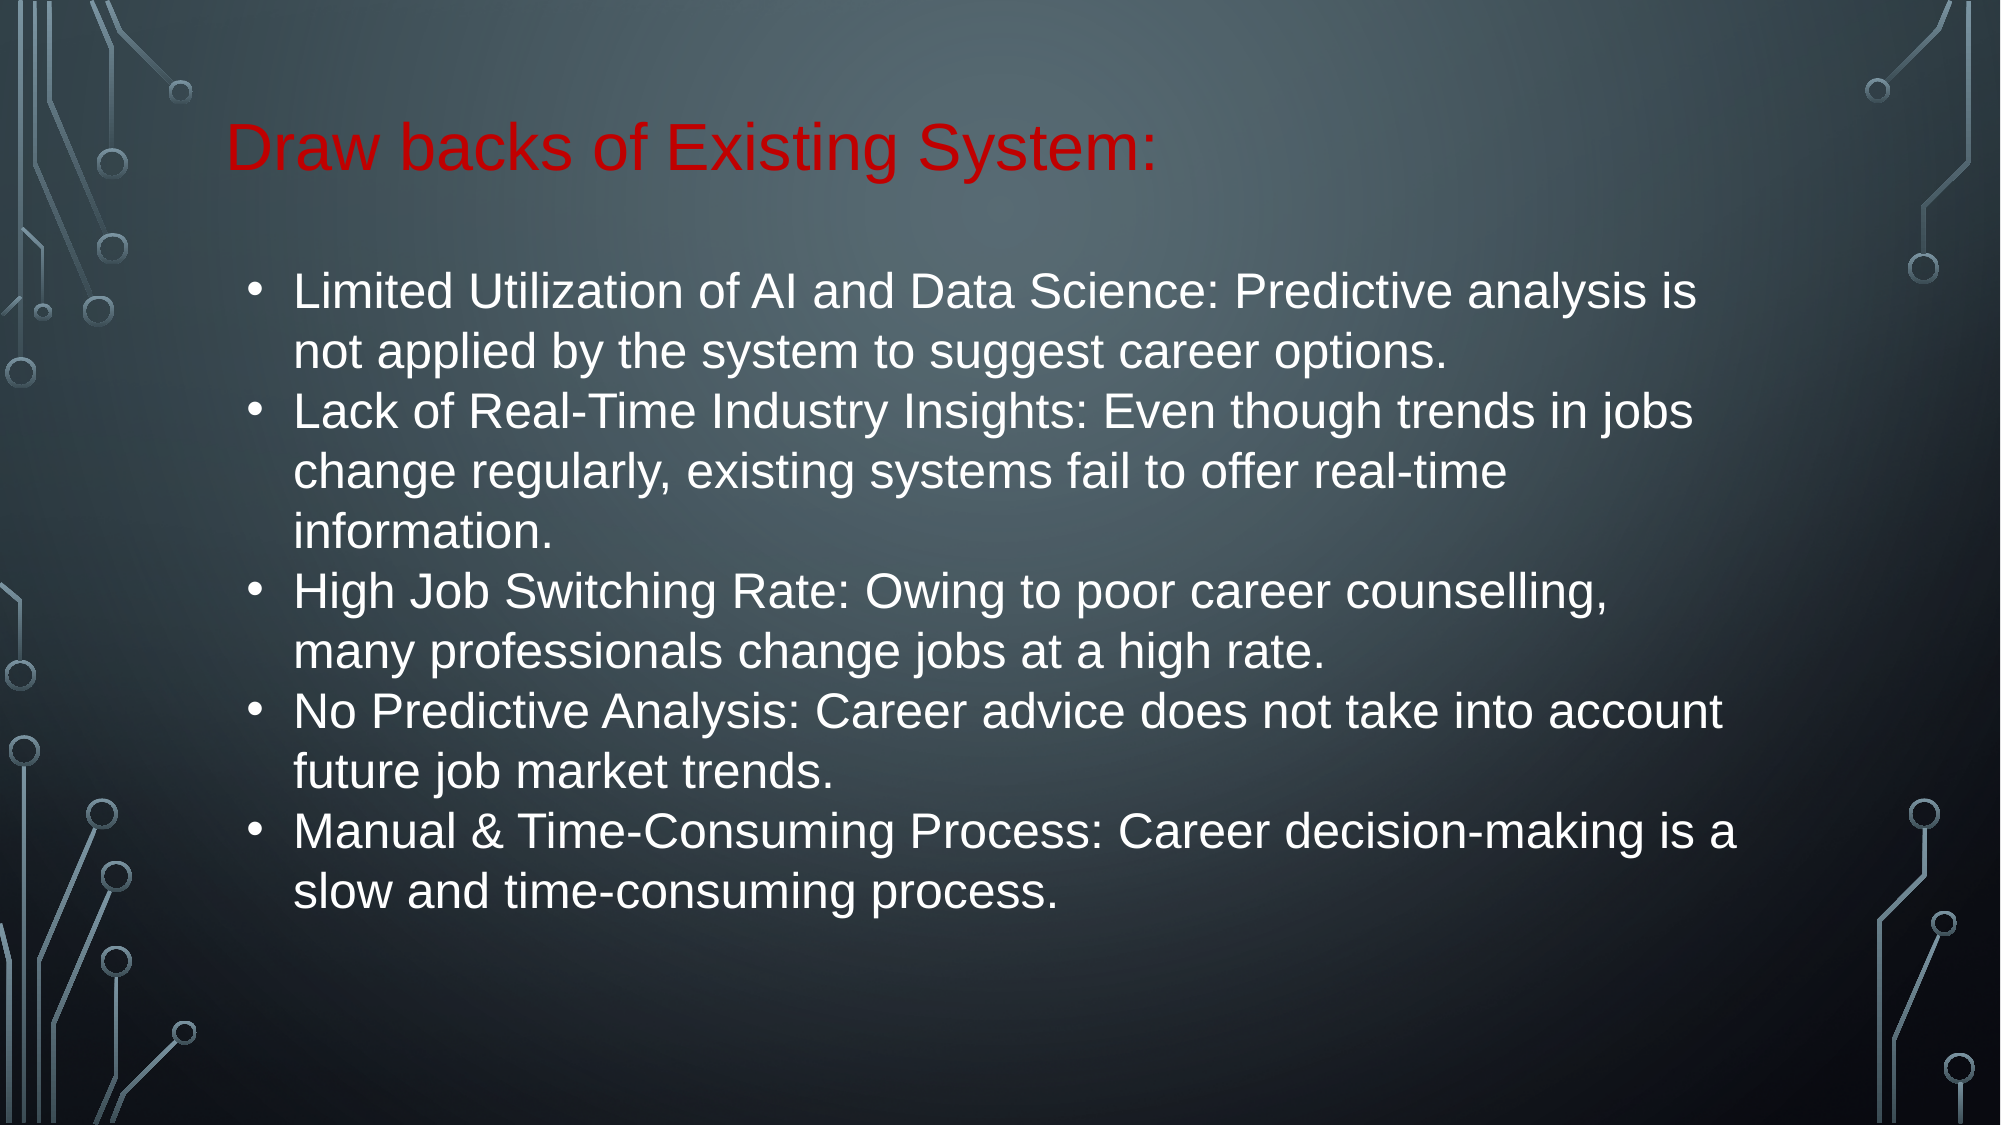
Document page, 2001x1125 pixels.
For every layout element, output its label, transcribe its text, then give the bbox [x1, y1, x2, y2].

text_box Limited Utilization of AI and Data Science: Predictive analysis is not applied by the system to suggest career options. Lack of Real-Time Industry Insights: Even though trends in jobs change regularly, existing systems fail to offer real-time information. High Job Switching Rate: Owing to poor career counselling, many professionals change jobs at a high rate. No Predictive Analysis: Career advice does not take into account future job market trends. Manual & Time-Consuming Process: Career decision-making is a slow and time-consuming process. [231, 251, 1760, 926]
text_box Draw backs of Existing System: [210, 95, 1486, 191]
